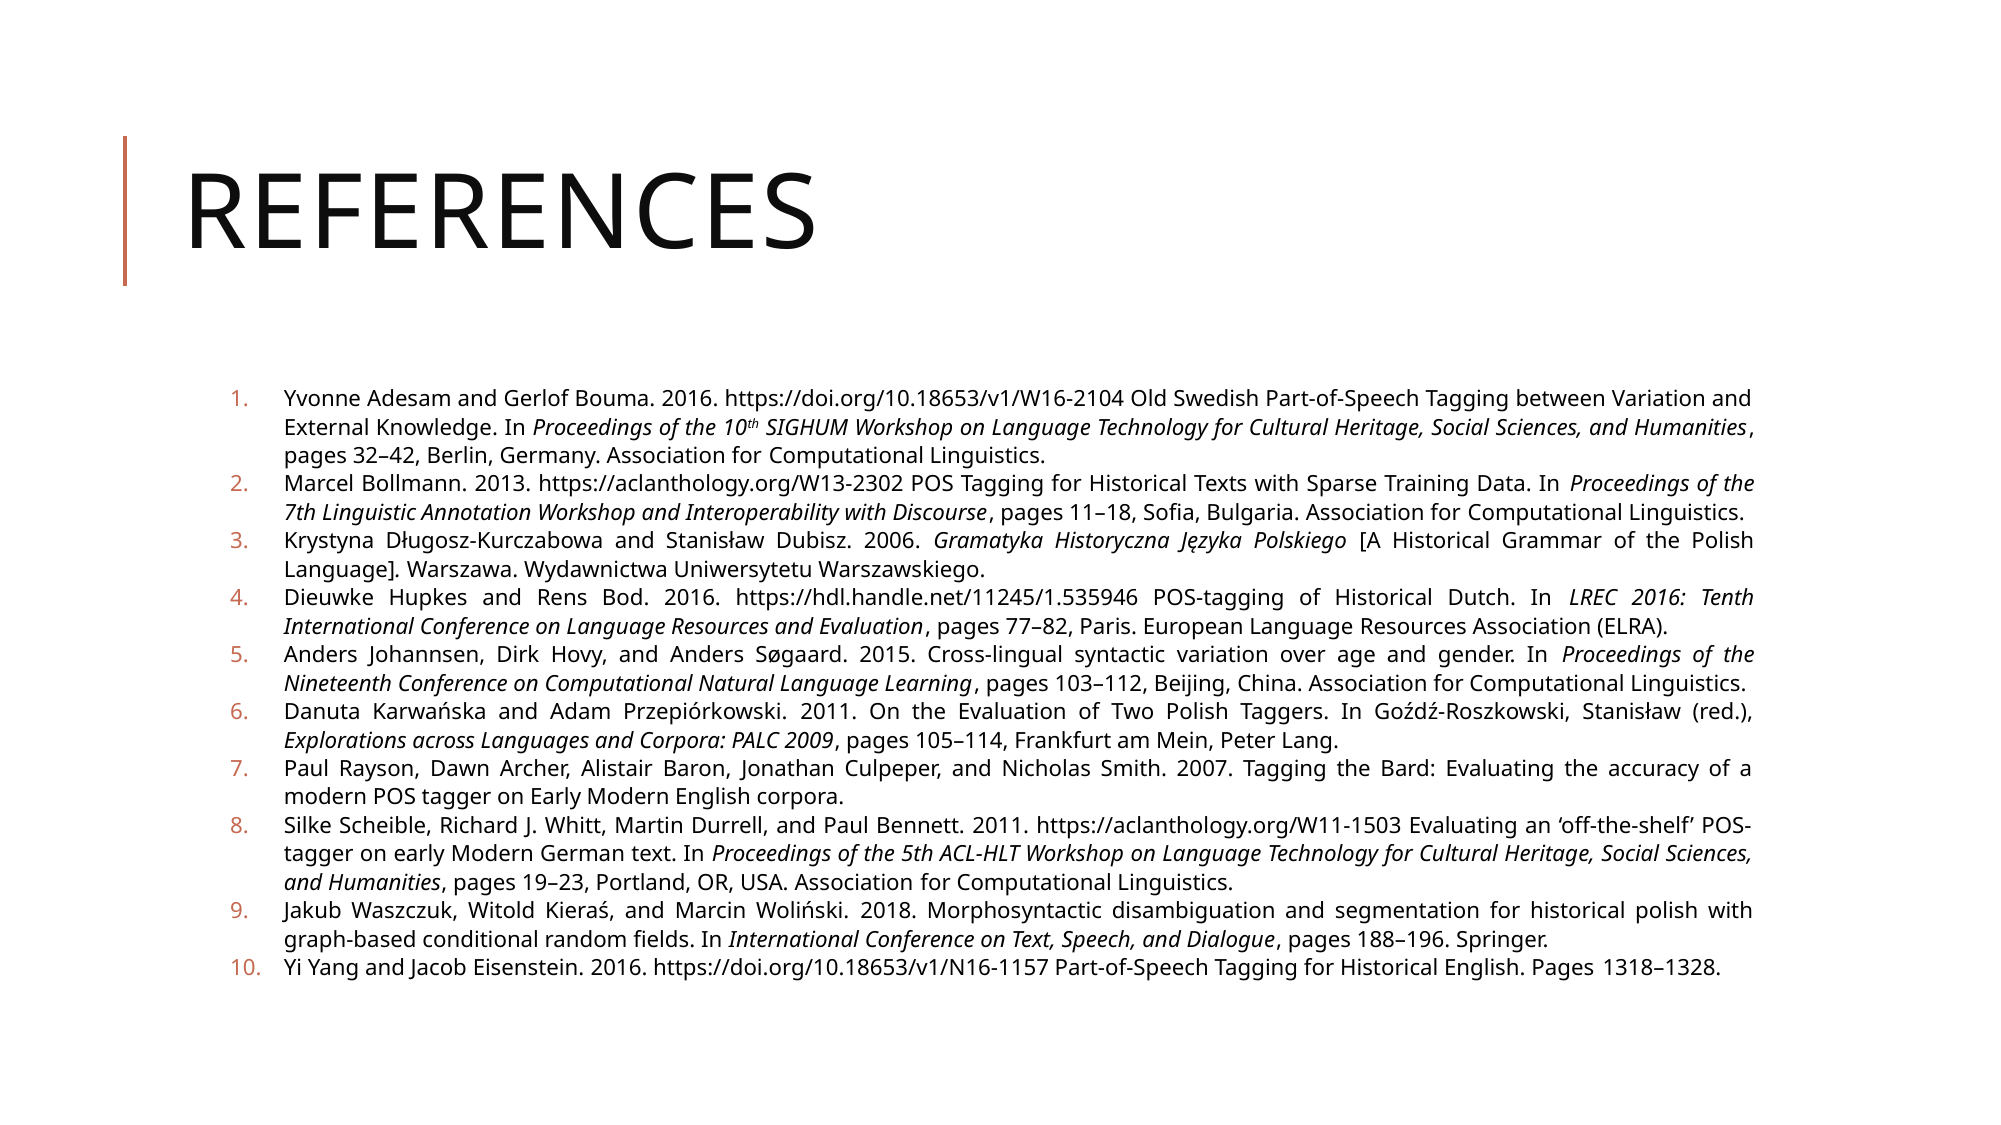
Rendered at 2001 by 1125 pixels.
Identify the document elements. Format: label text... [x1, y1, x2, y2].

title References [168, 96, 1763, 342]
list Yvonne Adesam and Gerlof Bouma. 2016. https://doi.org/10.18653/v1/W16-2104 Old Swedish Part-of-Speech Tagging between Variation and External Knowledge. In Proceedings of the 10th SIGHUM Workshop on Language Technology for Cultural Heritage, Social Sciences, and Humanities, pages 32–42, Berlin, Germany. Association for Computational Linguistics. Marcel Bollmann. 2013. https://aclanthology.org/W13-2302 POS Tagging for Historical Texts with Sparse Training Data. In Proceedings of the 7th Linguistic Annotation Workshop and Interoperability with Discourse, pages 11–18, Sofia, Bulgaria. Association for Computational Linguistics. Krystyna Długosz-Kurczabowa and Stanisław Dubisz. 2006. Gramatyka Historyczna Języka Polskiego [A Historical Grammar of the Polish Language]. Warszawa. Wydawnictwa Uniwersytetu Warszawskiego. Dieuwke Hupkes and Rens Bod. 2016. https://hdl.handle.net/11245/1.535946 POS-tagging of Historical Dutch. In LREC 2016: Tenth International Conference on Language Resources and Evaluation, pages 77–82, Paris. European Language Resources Association (ELRA). Anders Johannsen, Dirk Hovy, and Anders Søgaard. 2015. Cross-lingual syntactic variation over age and gender. In Proceedings of the Nineteenth Conference on Computational Natural Language Learning, pages 103–112, Beijing, China. Association for Computational Linguistics. Danuta Karwańska and Adam Przepiórkowski. 2011. On the Evaluation of Two Polish Taggers. In Goźdź-Roszkowski, Stanisław (red.), Explorations across Languages and Corpora: PALC 2009, pages 105–114, Frankfurt am Mein, Peter Lang. Paul Rayson, Dawn Archer, Alistair Baron, Jonathan Culpeper, and Nicholas Smith. 2007. Tagging the Bard: Evaluating the accuracy of a modern POS tagger on Early Modern English corpora. Silke Scheible, Richard J. Whitt, Martin Durrell, and Paul Bennett. 2011. https://aclanthology.org/W11-1503 Evaluating an ‘off-the-shelf’ POS-tagger on early Modern German text. In Proceedings of the 5th ACL-HLT Workshop on Language Technology for Cultural Heritage, Social Sciences, and Humanities, pages 19–23, Portland, OR, USA. Association for Computational Linguistics. Jakub Waszczuk, Witold Kieraś, and Marcin Woliński. 2018. Morphosyntactic disambiguation and segmentation for historical polish with graph-based conditional random fields. In International Conference on Text, Speech, and Dialogue, pages 188–196. Springer. Yi Yang and Jacob Eisenstein. 2016. https://doi.org/10.18653/v1/N16-1157 Part-of-Speech Tagging for Historical English. Pages 1318–1328. [168, 375, 1763, 1035]
